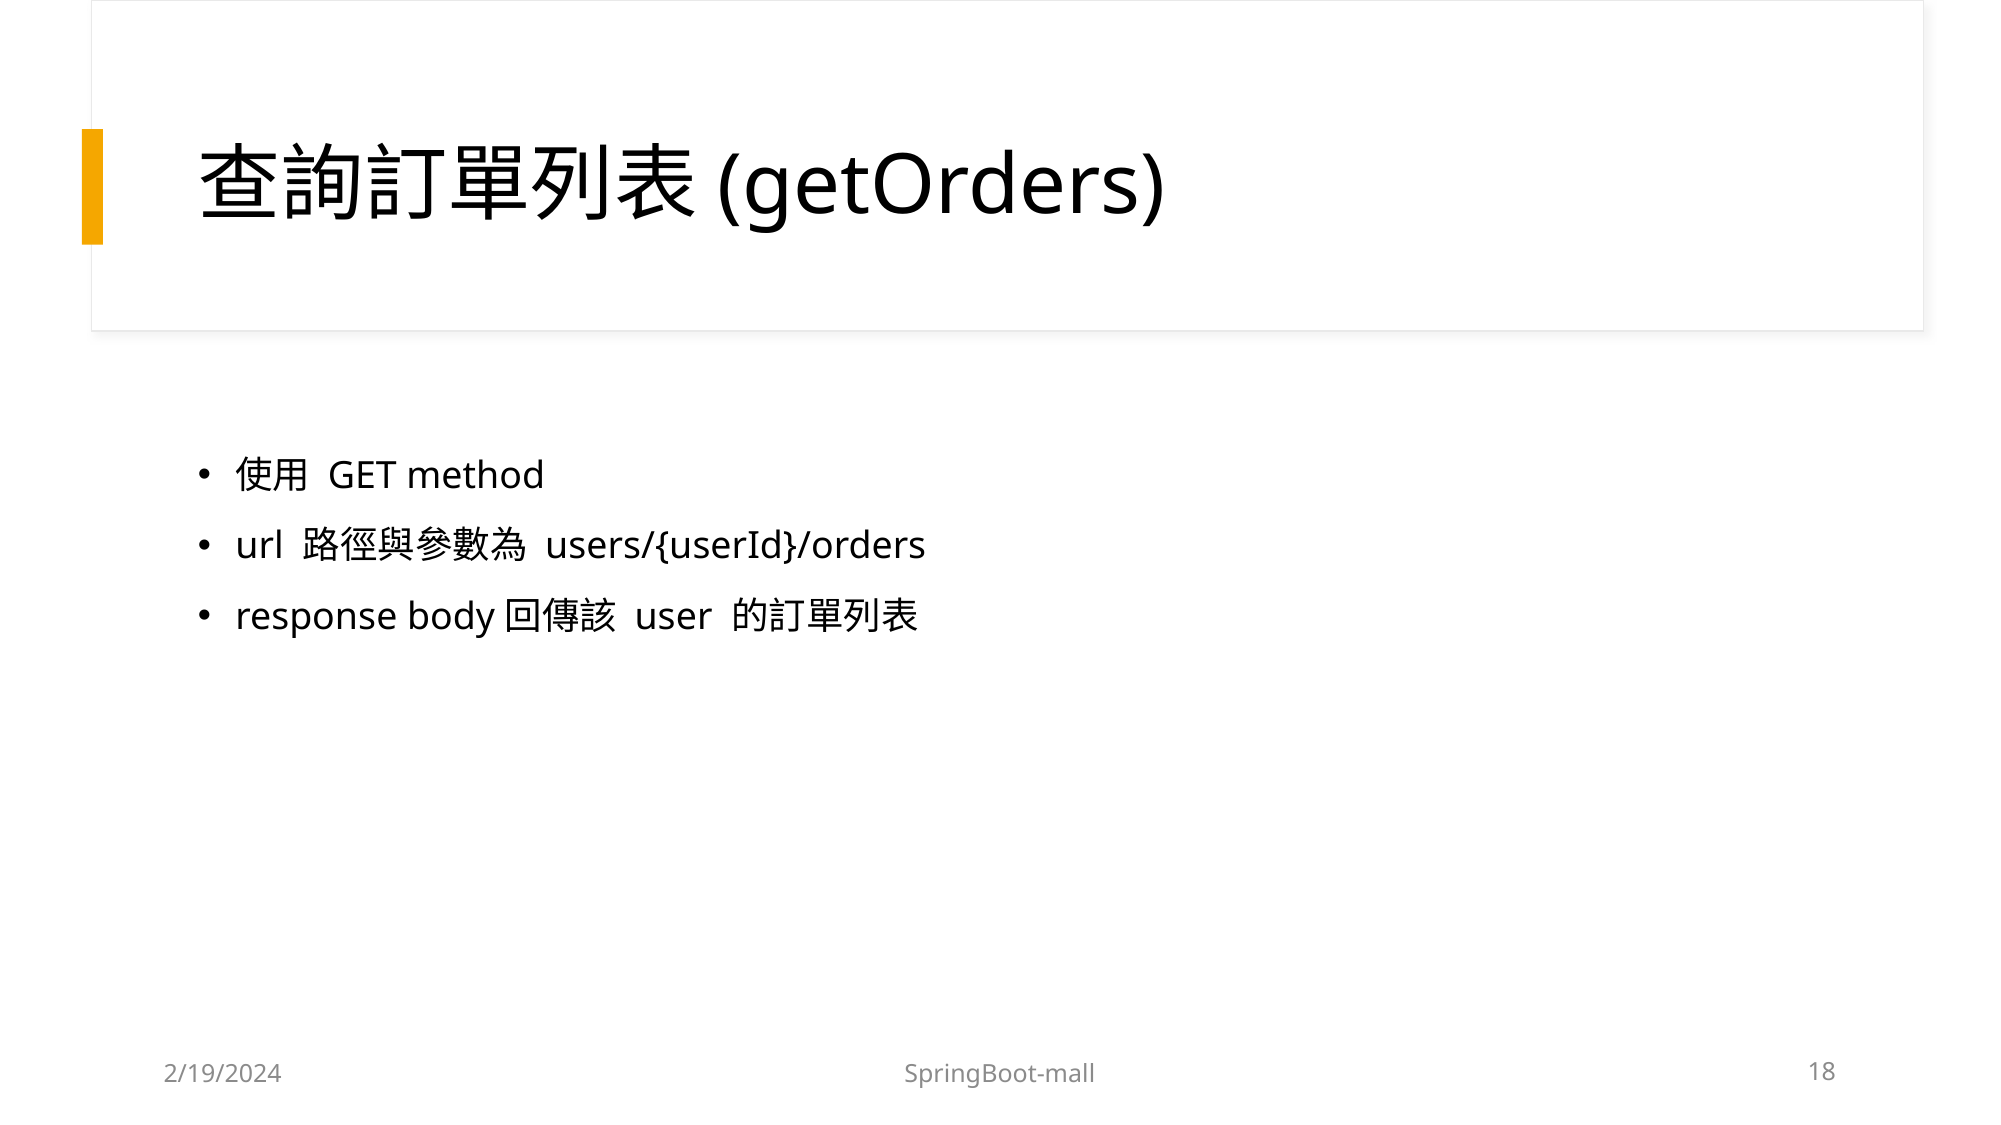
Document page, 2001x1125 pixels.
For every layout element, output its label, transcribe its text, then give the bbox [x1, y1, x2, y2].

slide_number 18 [1401, 1042, 1851, 1103]
list 使用 GET method url 路徑與參數為 users/{userId}/orders response body回傳該 user 的訂單列表 [183, 439, 1077, 927]
footer SpringBoot-mall [662, 1042, 1338, 1103]
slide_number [148, 1042, 599, 1103]
title 查詢訂單列表(getOrders) [183, 90, 1851, 284]
